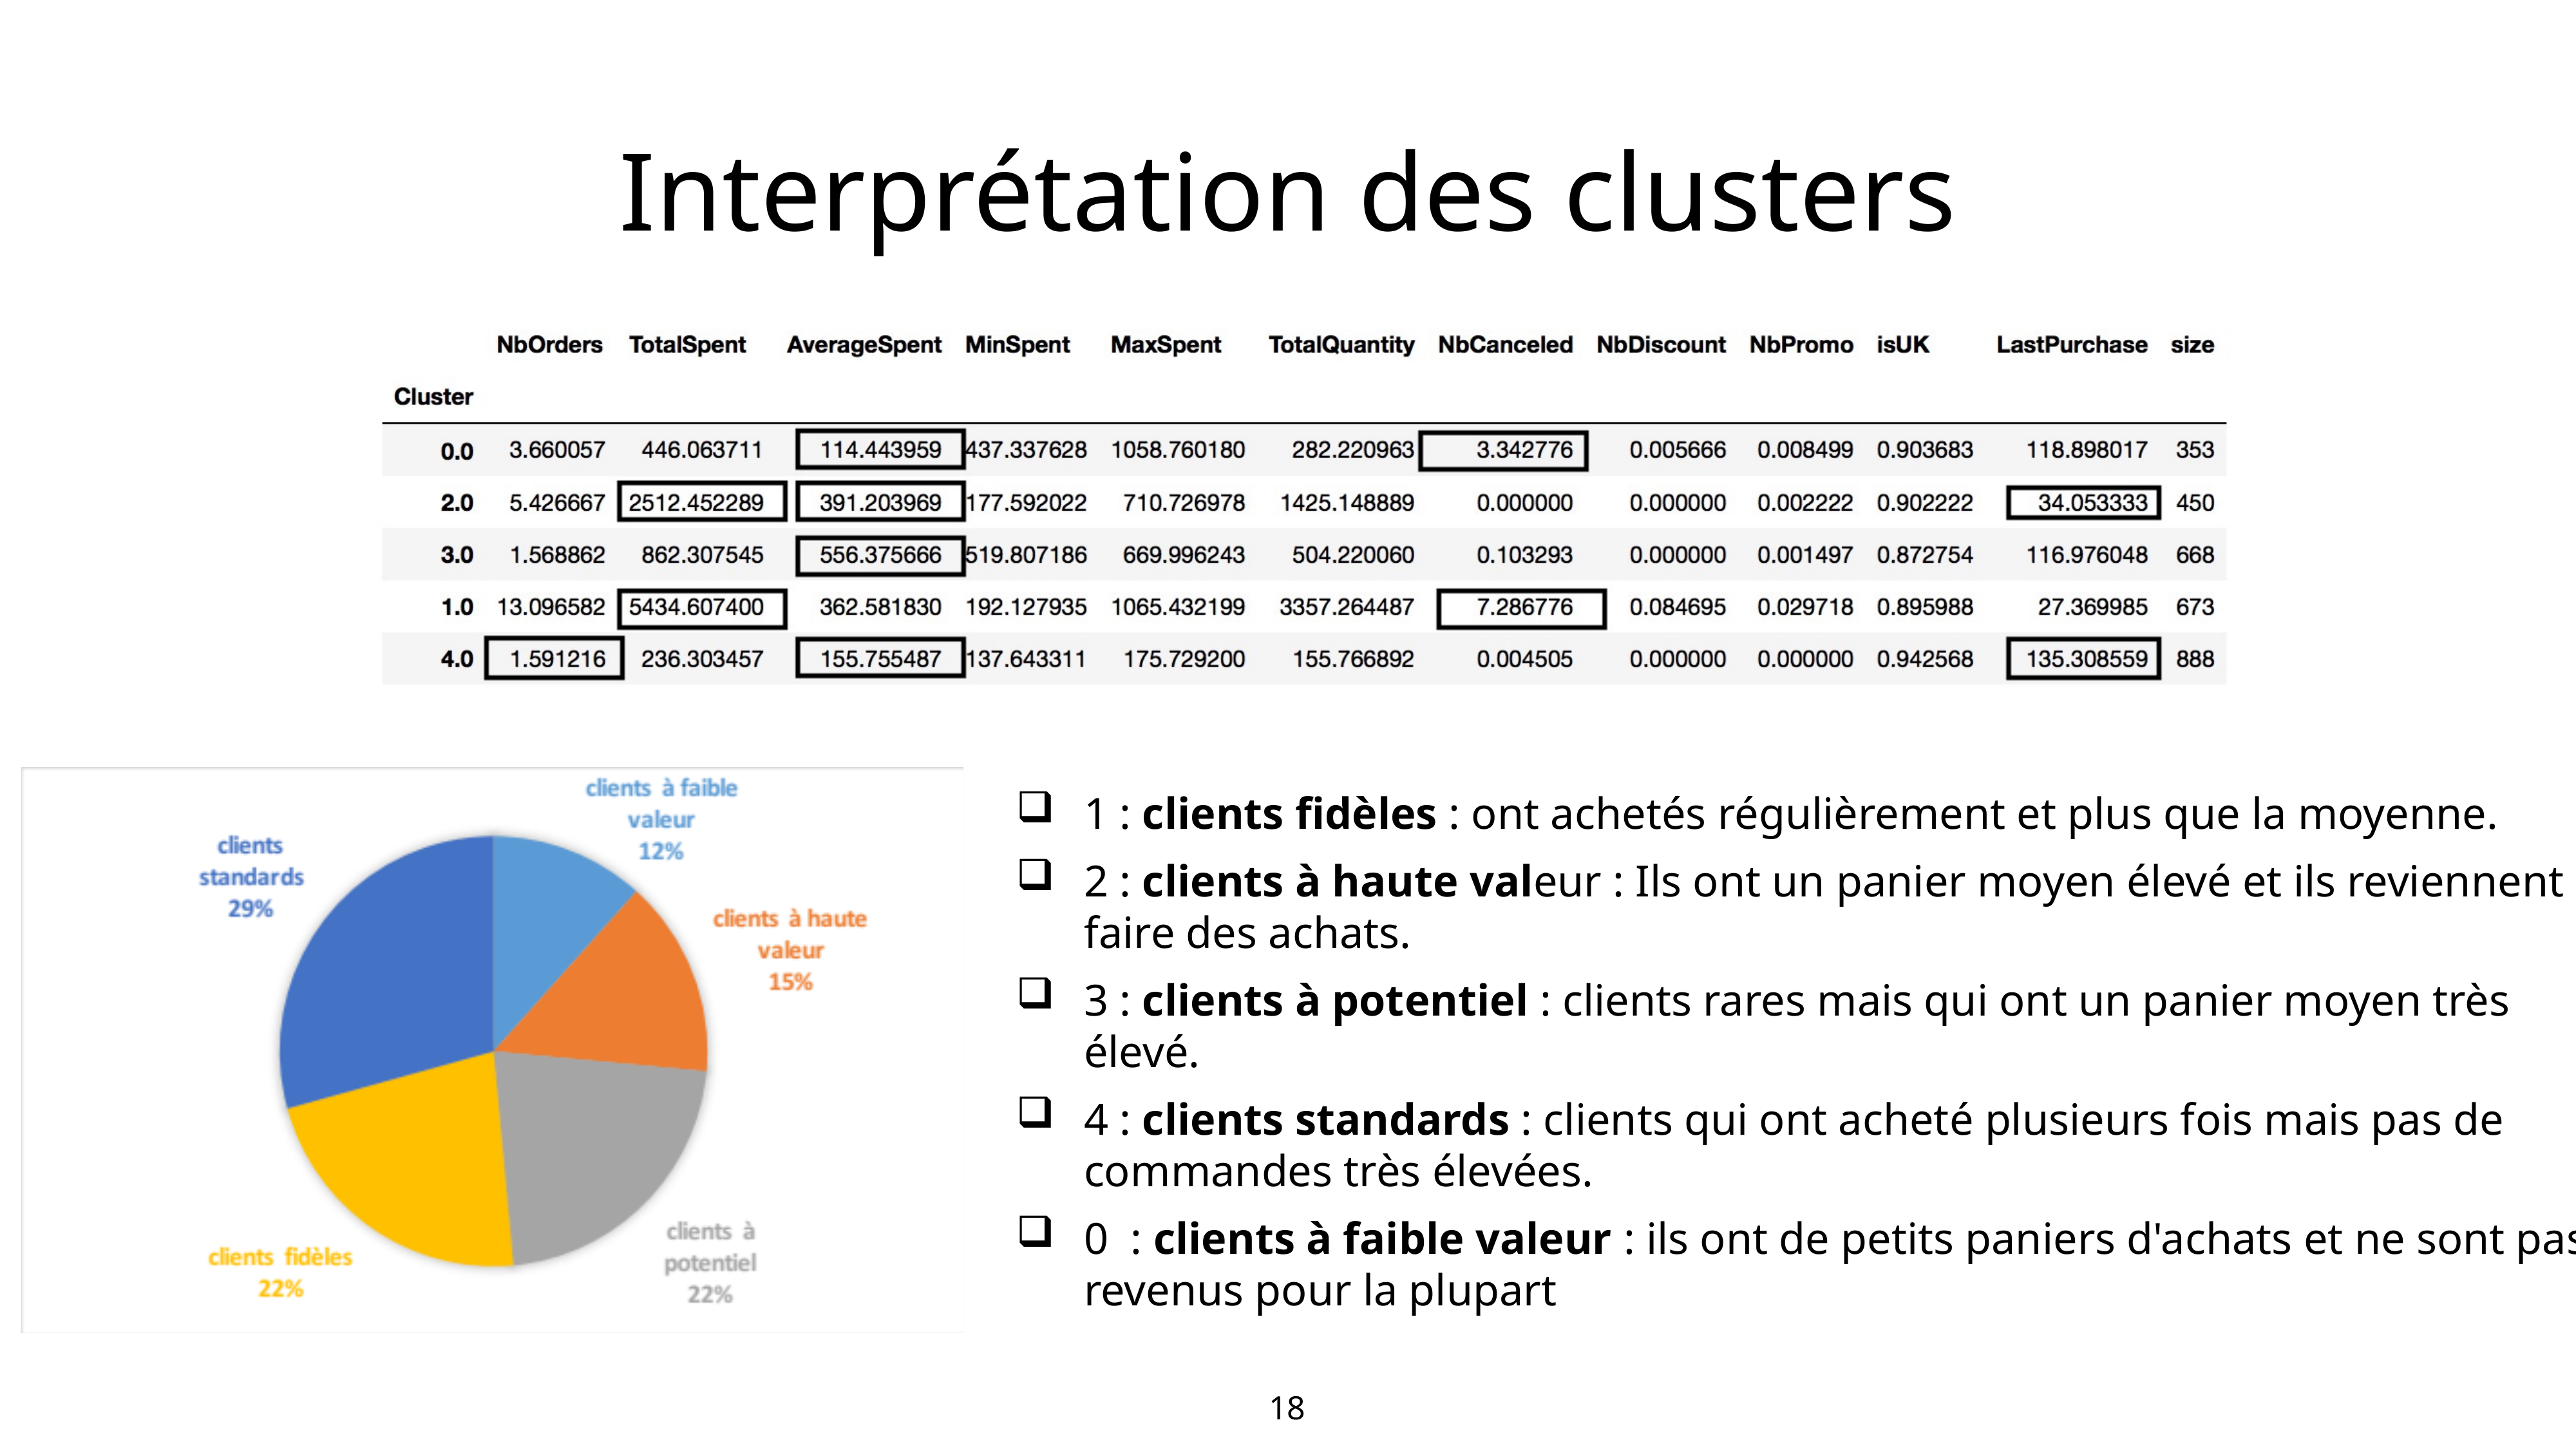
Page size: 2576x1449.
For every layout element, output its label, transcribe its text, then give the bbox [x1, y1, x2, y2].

text_box 1 : clients fidèles : ont achetés régulièrement et plus que la moyenne. 2 : clients à haute valeur : Ils ont un panier moyen élevé et ils reviennent faire des achats. 3 : clients à potentiel : clients rares mais qui ont un panier moyen très élevé. 4 : clients standards : clients qui ont acheté plusieurs fois mais pas de commandes très élevées. 0 : clients à faible valeur : ils ont de petits paniers d'achats et ne sont pas revenus pour la plupart [1011, 725, 2576, 1376]
title Interprétation des clusters [178, 100, 2398, 276]
slide_number 18 [1263, 1381, 1312, 1432]
picture [379, 314, 2247, 714]
picture [21, 767, 964, 1334]
